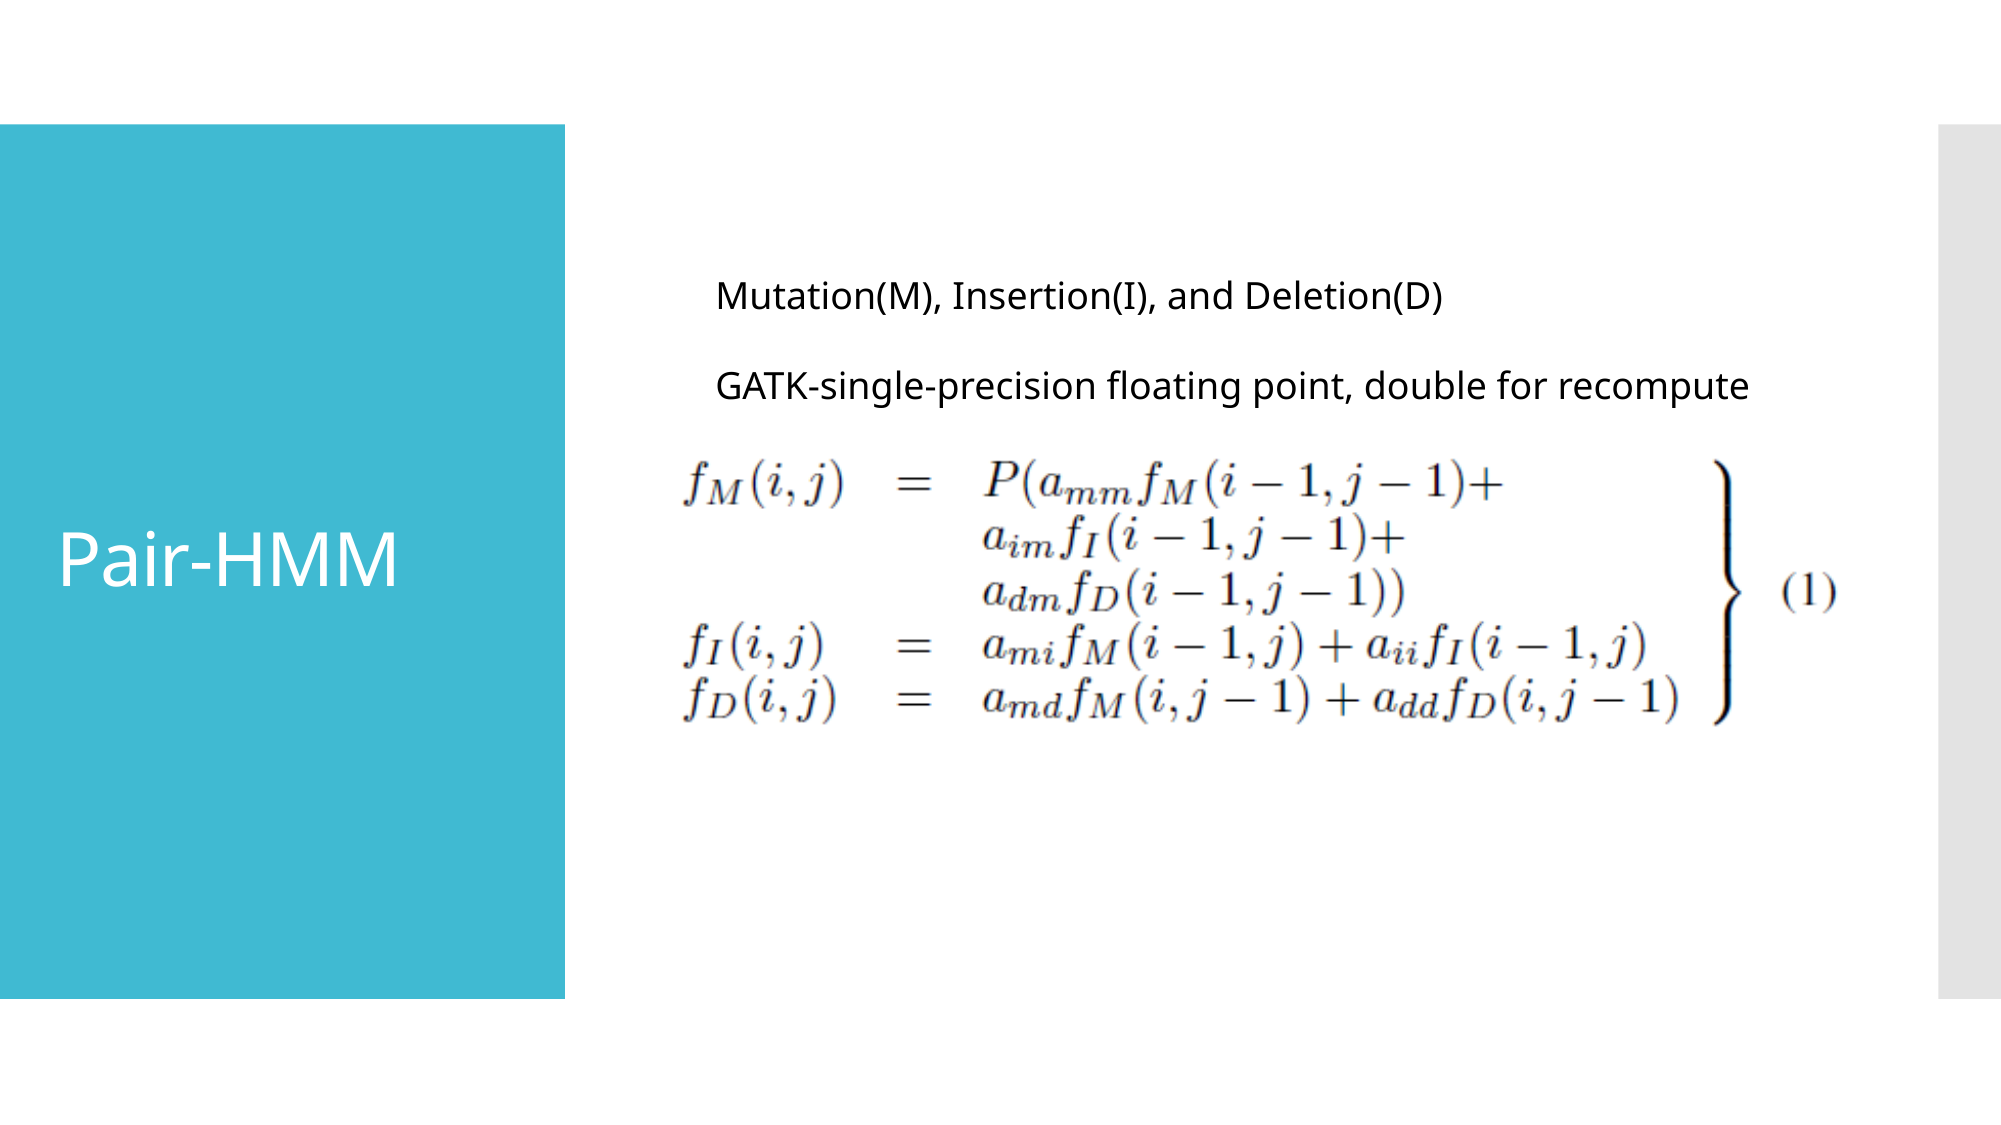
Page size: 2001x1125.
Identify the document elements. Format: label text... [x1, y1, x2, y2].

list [574, 435, 1844, 741]
title Pair-HMM [41, 184, 525, 940]
text_box Mutation(M), Insertion(I), and Deletion(D) GATK-single-precision floating point, double for recompute [700, 265, 1766, 415]
